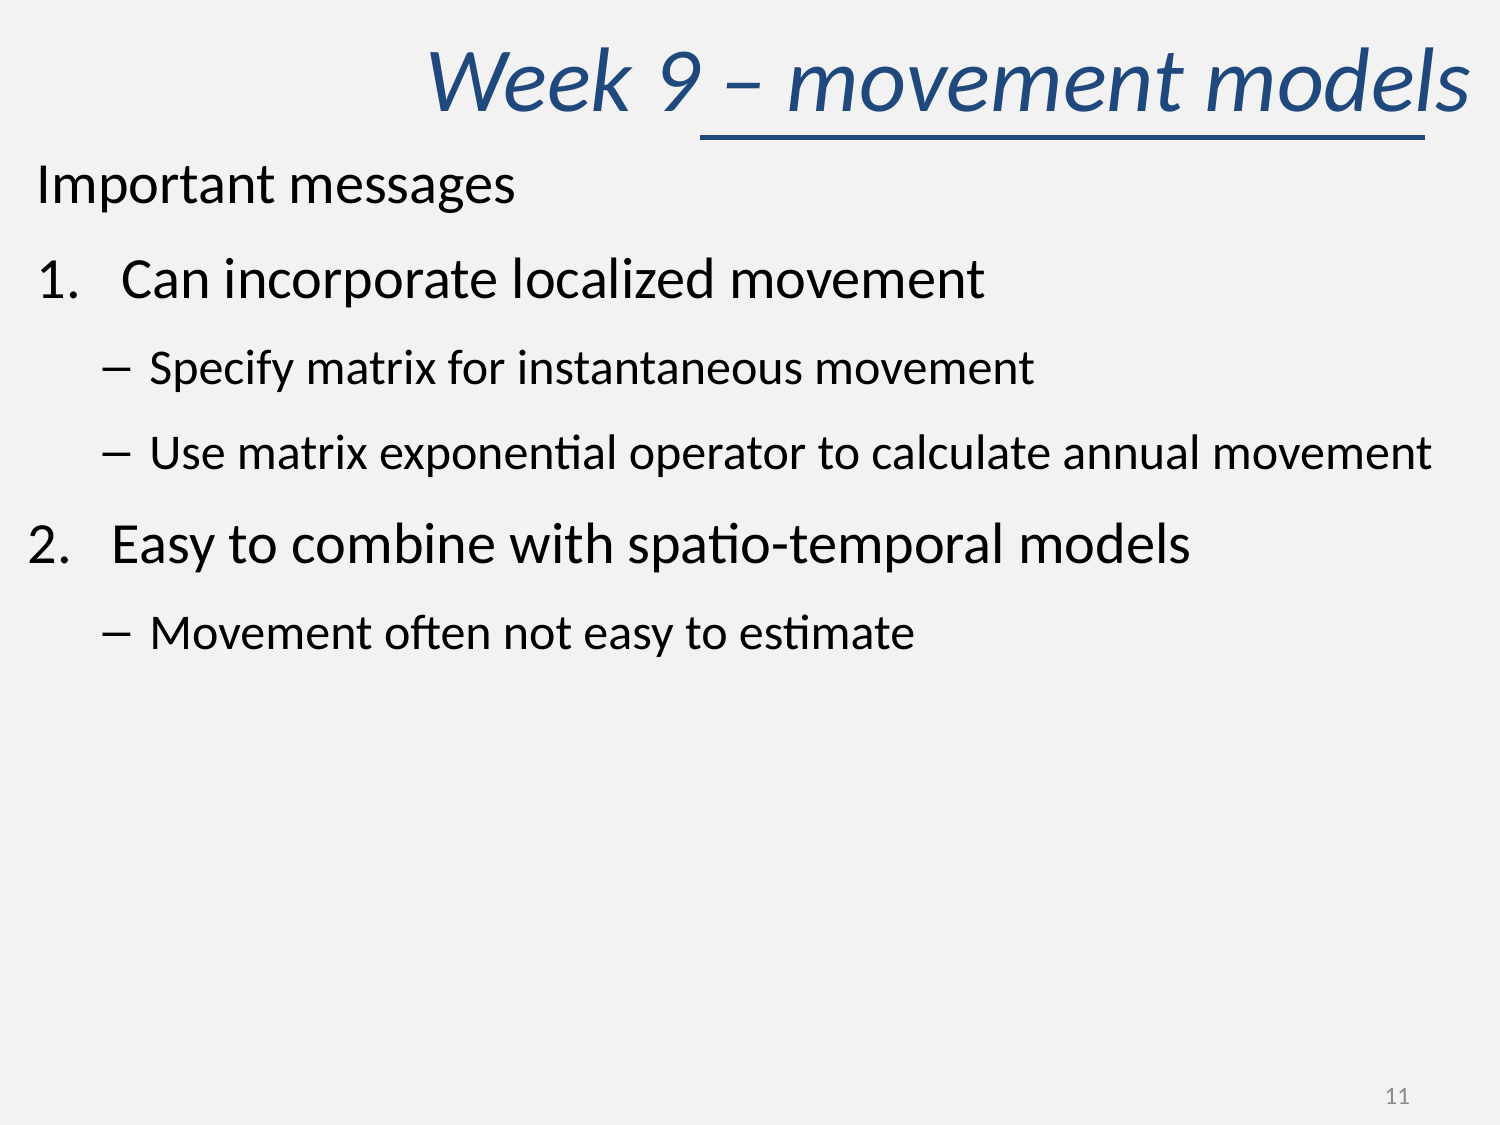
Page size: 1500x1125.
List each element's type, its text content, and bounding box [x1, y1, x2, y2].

list Important messages Can incorporate localized movement Specify matrix for instantaneous movement Use matrix exponential operator to calculate annual movement Easy to combine with spatio-temporal models Movement often not easy to estimate [12, 137, 1488, 1113]
slide_number 11 [1074, 1065, 1425, 1125]
title Week 9 – movement models [12, 0, 1488, 137]
